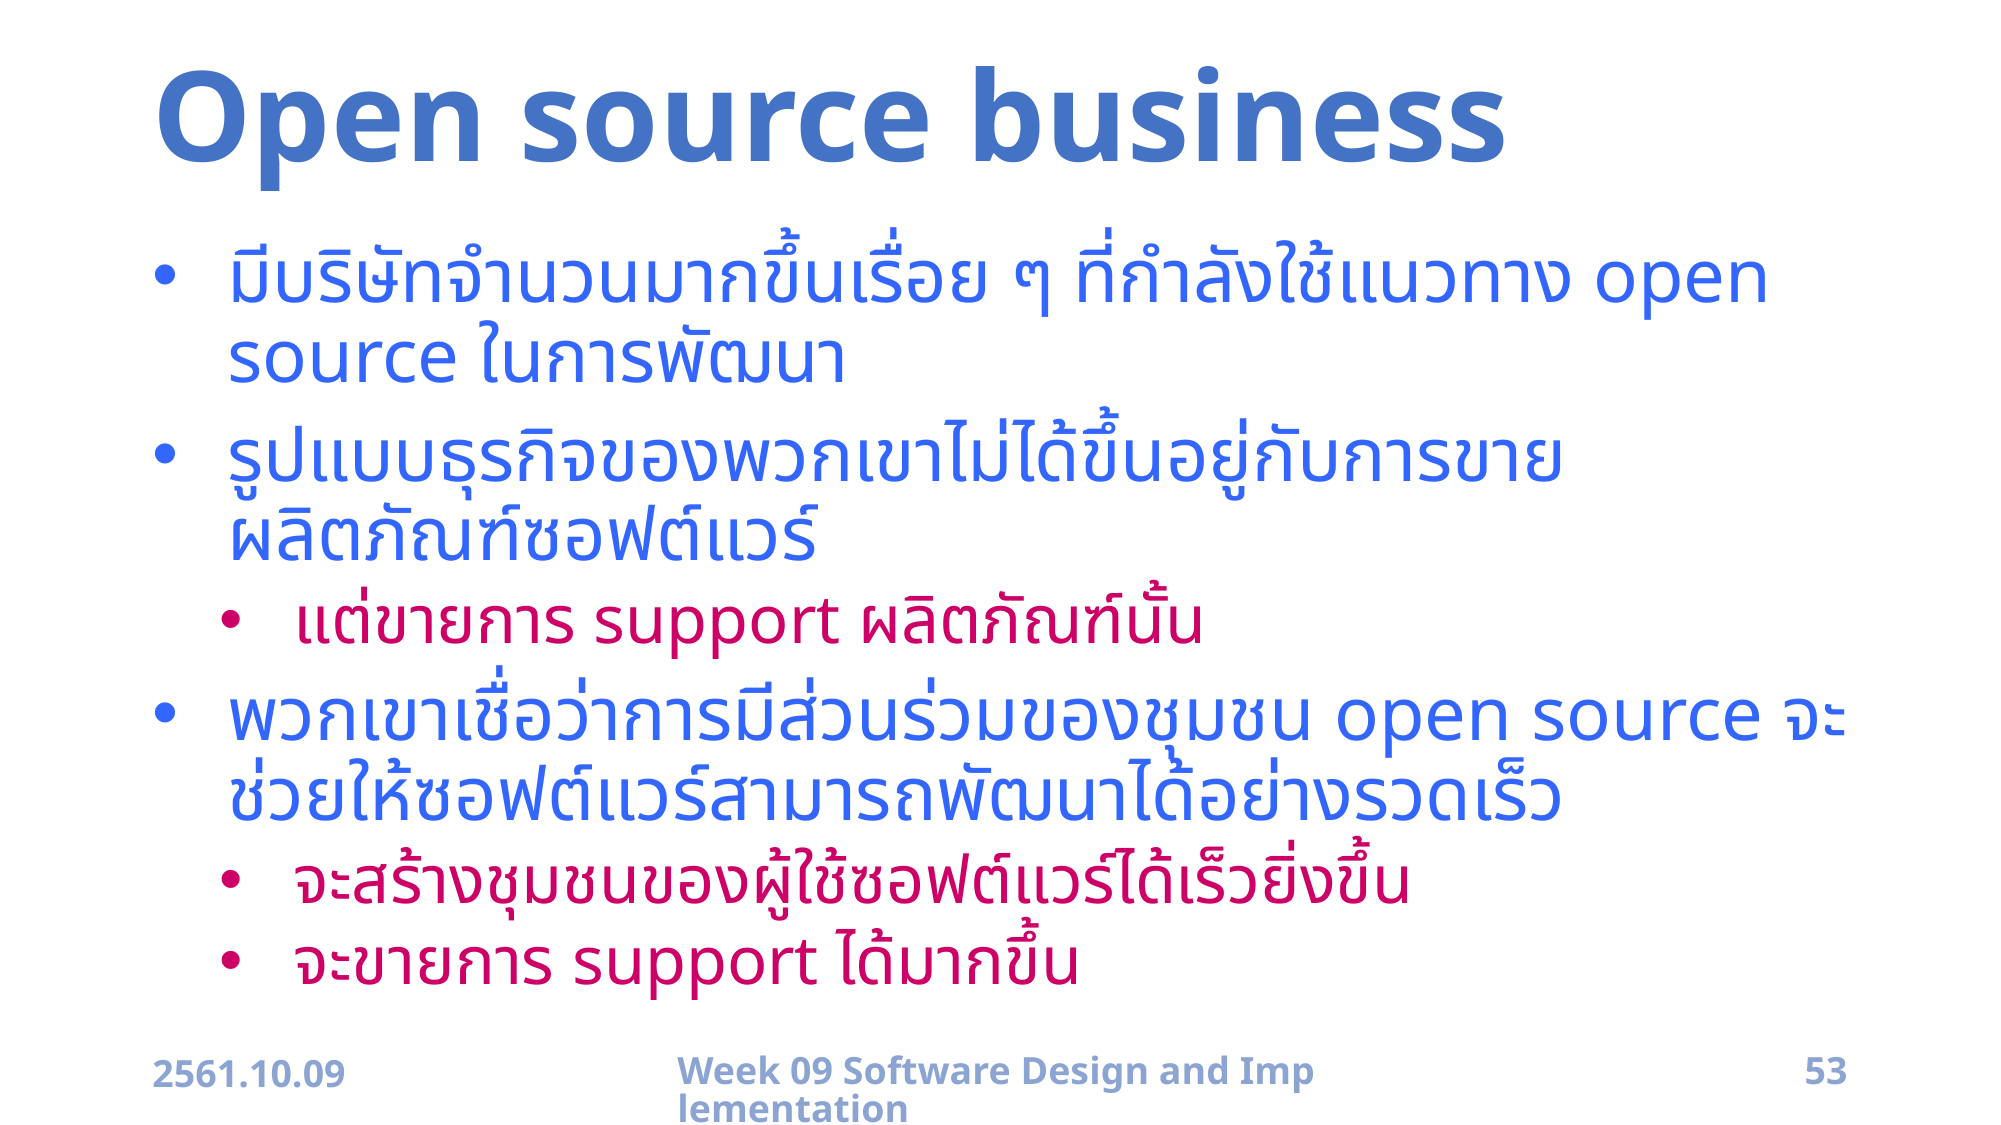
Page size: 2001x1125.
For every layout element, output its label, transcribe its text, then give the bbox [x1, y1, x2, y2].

footer Week 09 Software Design and Implementation [662, 1042, 1338, 1103]
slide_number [137, 1042, 588, 1103]
list มีบริษัทจำนวนมากขึ้นเรื่อย ๆ ที่กำลังใช้แนวทาง open source ในการพัฒนา รูปแบบธุรกิจของพวกเขาไม่ได้ขึ้นอยู่กับการขายผลิตภัณฑ์ซอฟต์แวร์ แต่ขายการ support ผลิตภัณฑ์นั้น พวกเขาเชื่อว่าการมีส่วนร่วมของชุมชน open source จะช่วยให้ซอฟต์แวร์สามารถพัฒนาได้อย่างรวดเร็ว จะสร้างชุมชนของผู้ใช้ซอฟต์แวร์ได้เร็วยิ่งขึ้น จะขายการ support ได้มากขึ้น [137, 231, 1863, 1014]
slide_number 53 [1412, 1042, 1863, 1103]
title Open source business [137, 39, 1863, 204]
